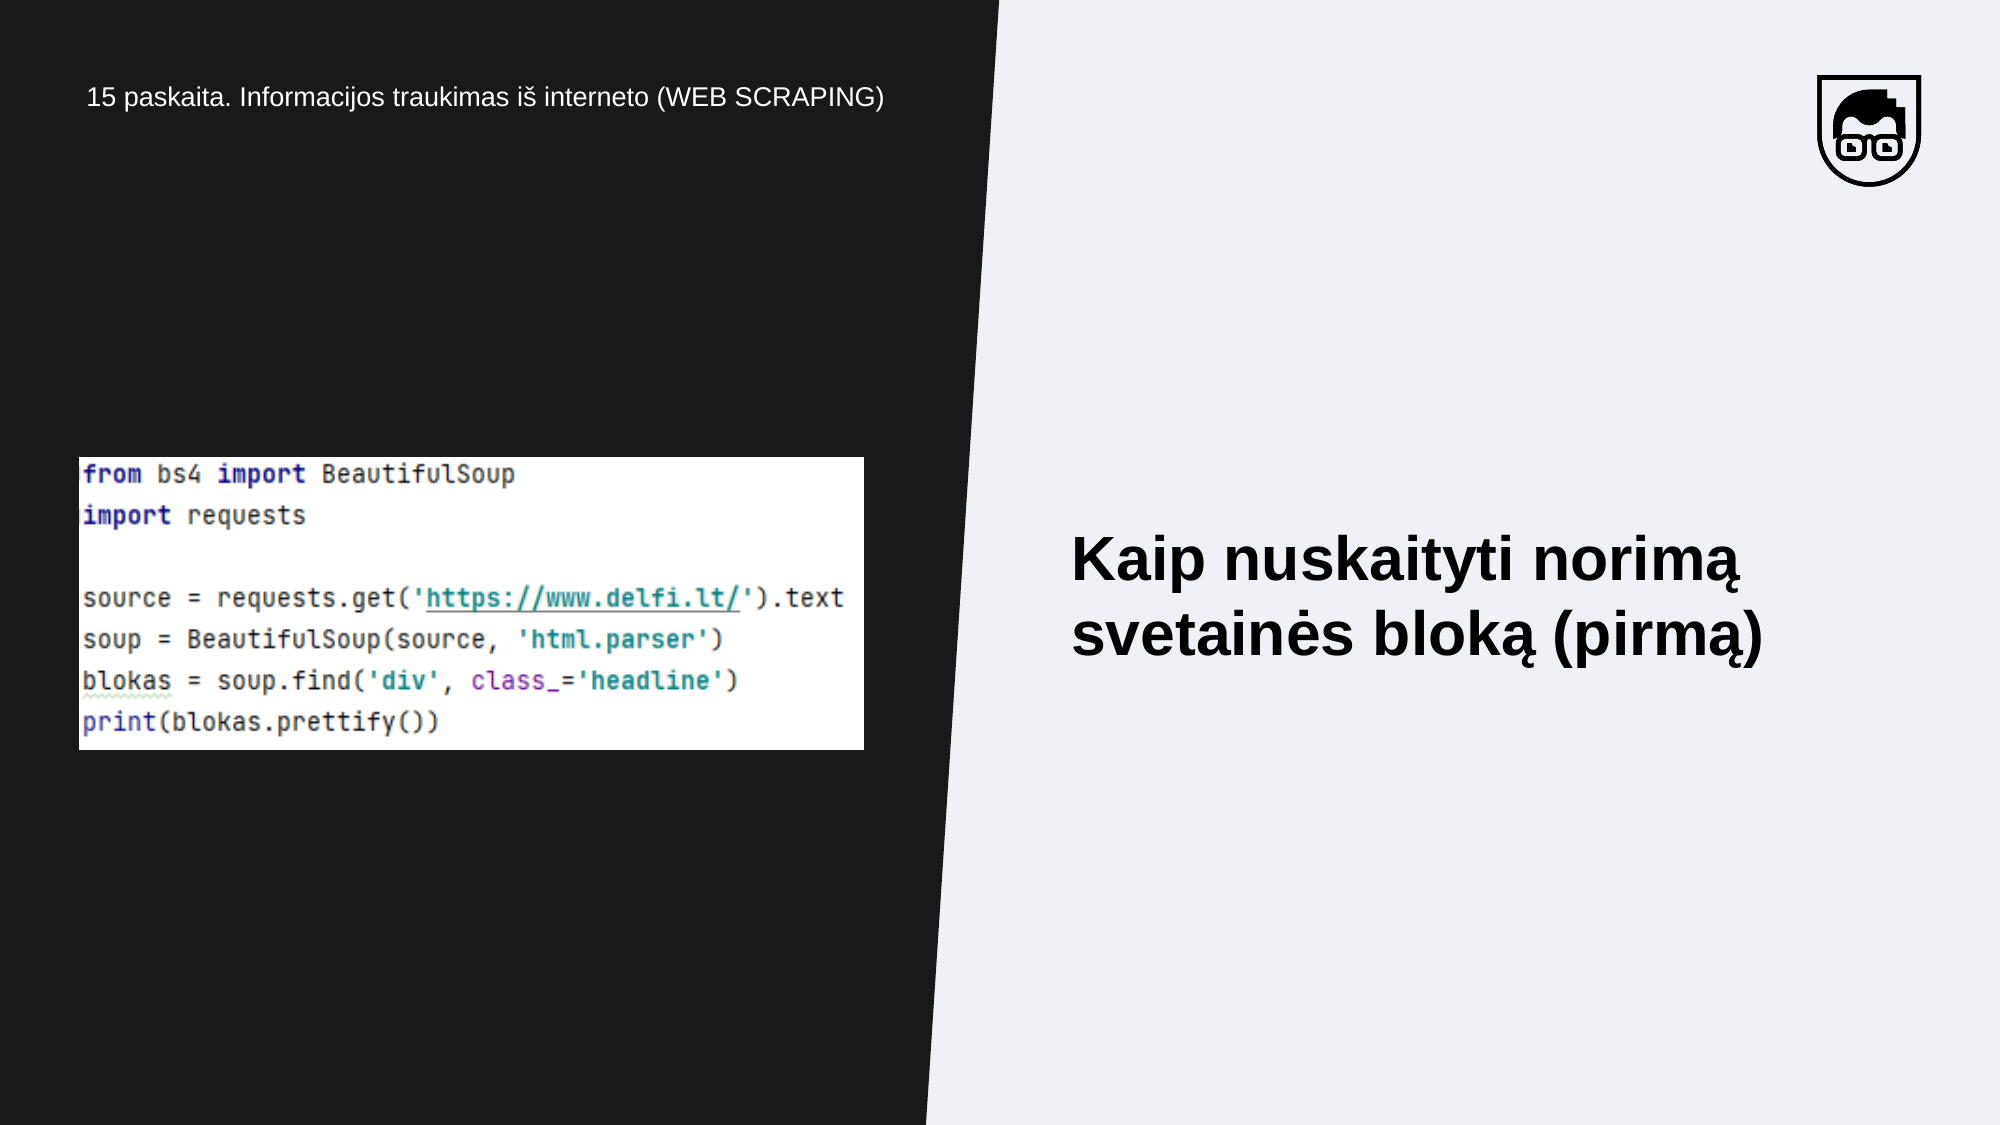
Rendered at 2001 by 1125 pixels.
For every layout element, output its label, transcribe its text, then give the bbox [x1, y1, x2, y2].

text_box 15 paskaita. Informacijos traukimas iš interneto (WEB SCRAPING) [78, 75, 1000, 150]
picture [78, 457, 865, 750]
text_box Kaip nuskaityti norimą svetainės bloką (pirmą) [1063, 511, 2000, 680]
